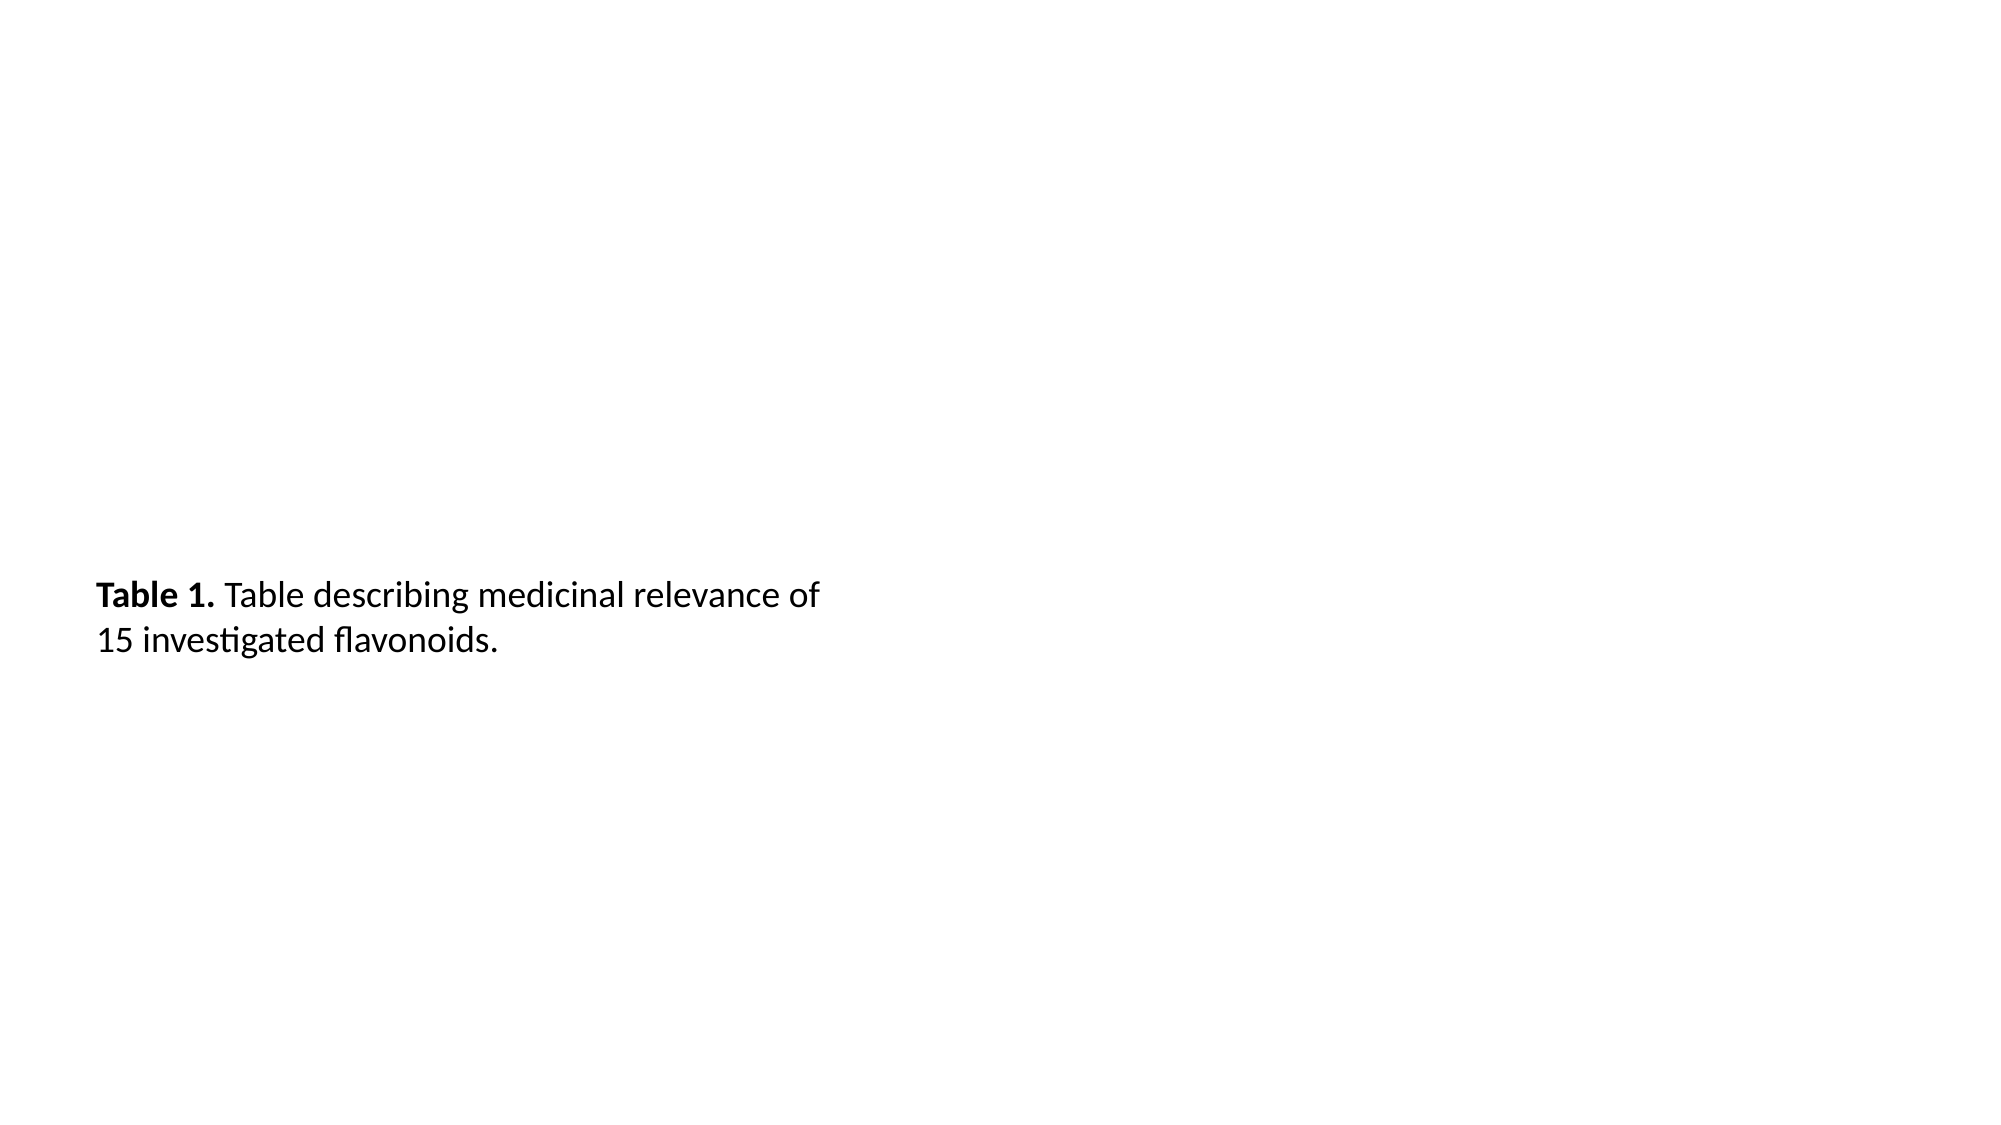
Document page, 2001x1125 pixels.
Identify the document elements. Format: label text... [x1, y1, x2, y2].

text_box Table 1. Table describing medicinal relevance of 15 investigated flavonoids. [81, 562, 866, 668]
